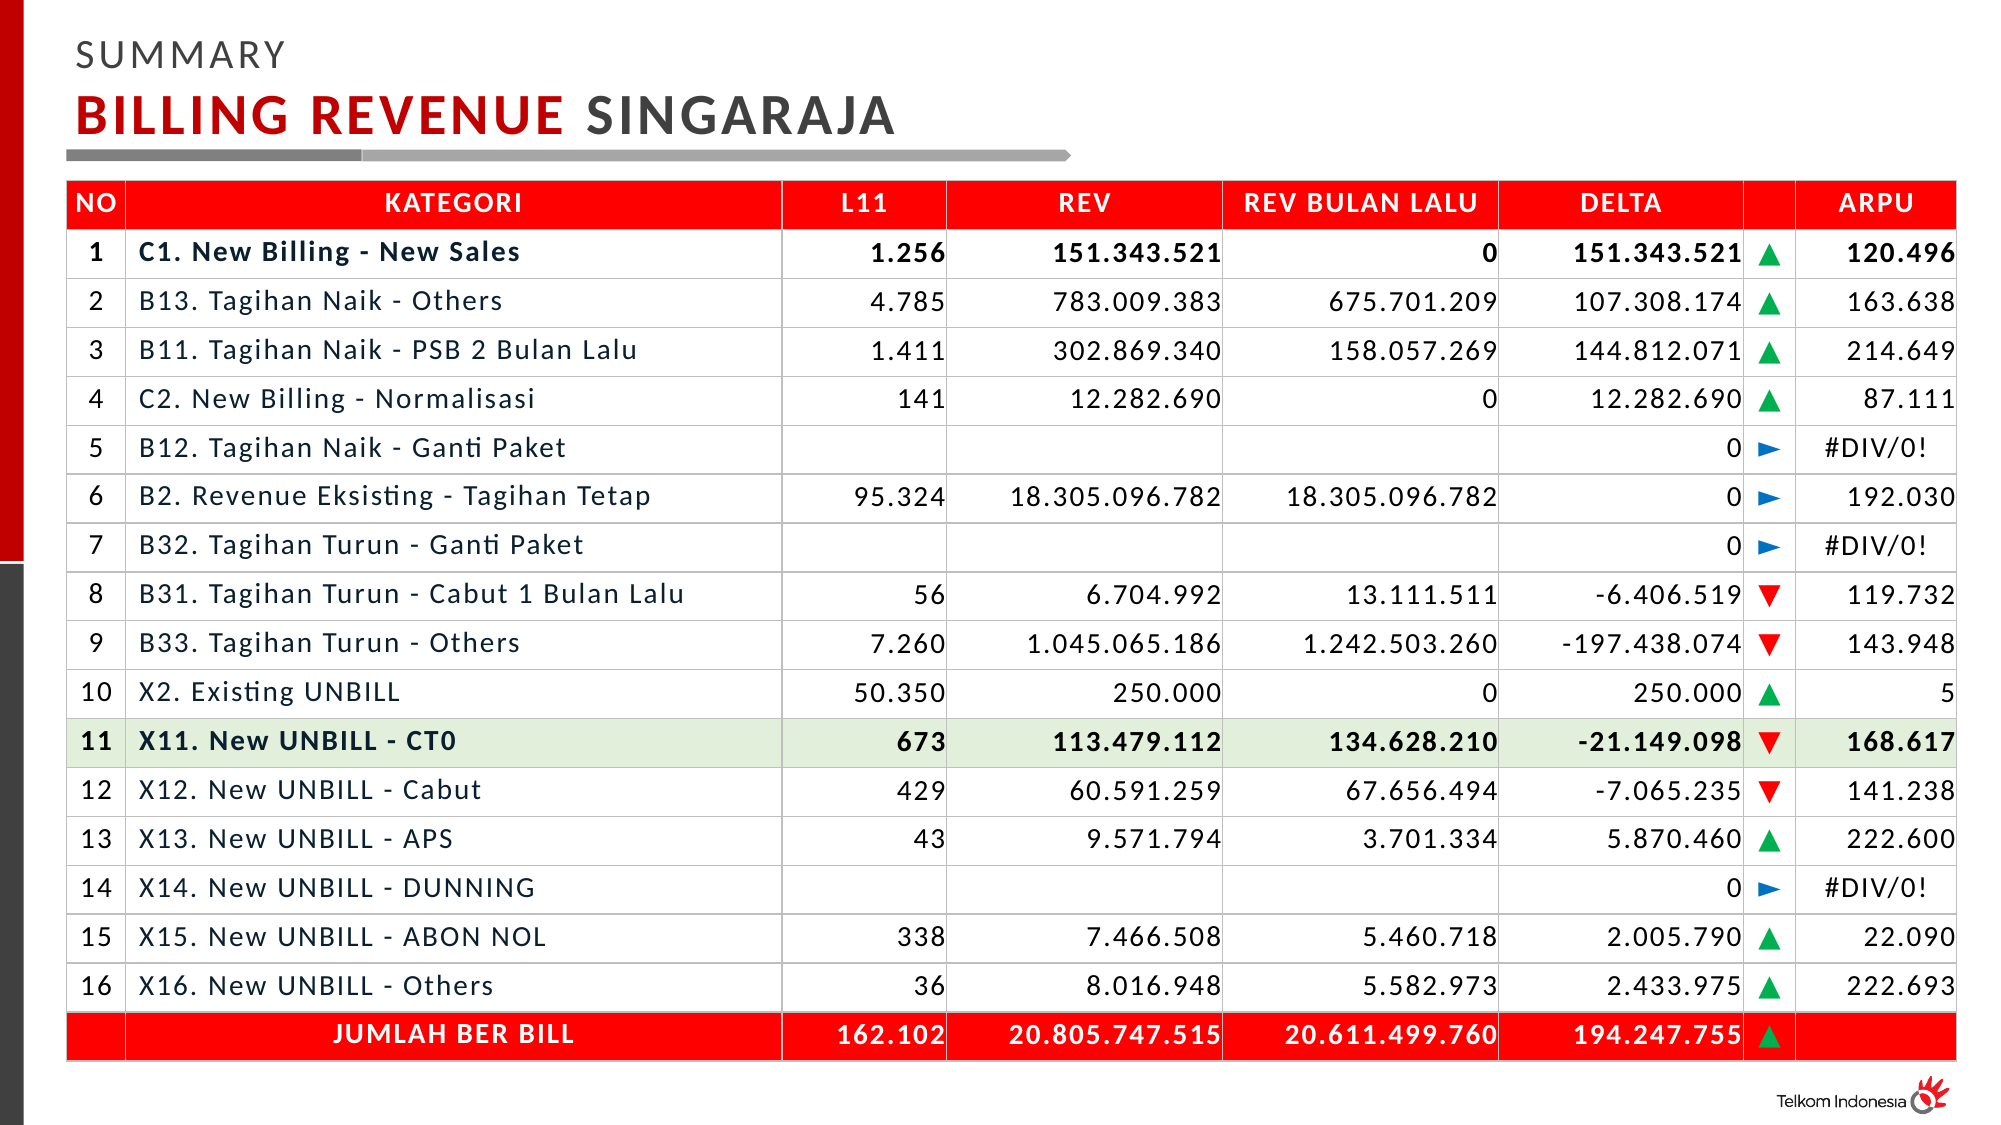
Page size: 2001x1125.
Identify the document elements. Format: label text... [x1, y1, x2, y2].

table_cell [783, 426, 946, 473]
table_cell ► [1744, 475, 1795, 522]
table_cell 18.305.096.782 [947, 475, 1222, 522]
table_cell 7.260 [783, 621, 946, 669]
table_cell 2.433.975 [1499, 964, 1743, 1011]
table_cell 0 [1499, 866, 1743, 913]
table_cell ► [1744, 866, 1795, 913]
table_cell 338 [783, 915, 946, 962]
table_cell 7 [67, 524, 125, 571]
table_cell 1.256 [783, 230, 946, 278]
table_cell 5 [1796, 670, 1956, 718]
table_cell ▲ [1744, 230, 1795, 278]
table_cell 151.343.521 [947, 230, 1222, 278]
table_cell 222.600 [1796, 817, 1956, 865]
table_cell 14 [67, 866, 125, 913]
table_cell 18.305.096.782 [1223, 475, 1498, 522]
table_cell ▲ [1744, 817, 1795, 865]
table_cell X2. Existing UNBILL [126, 670, 781, 718]
table_cell B2. Revenue Eksisting - Tagihan Tetap [126, 475, 781, 522]
table_header DELTA [1499, 181, 1743, 229]
table_cell #DIV/0! [1796, 524, 1956, 571]
table_cell [67, 1013, 125, 1060]
table_header NO [67, 181, 125, 229]
table_cell X12. New UNBILL - Cabut [126, 768, 781, 816]
table_cell ▲ [1744, 915, 1795, 962]
table_cell 8 [67, 573, 125, 620]
table_cell 5 [67, 426, 125, 473]
table_cell [947, 524, 1222, 571]
table_cell 192.030 [1796, 475, 1956, 522]
table_cell JUMLAH BER BILL [126, 1013, 781, 1060]
table_cell B32. Tagihan Turun - Ganti Paket [126, 524, 781, 571]
table_cell 6.704.992 [947, 573, 1222, 620]
table_cell [783, 866, 946, 913]
table_cell 4.785 [783, 279, 946, 327]
table_cell 250.000 [947, 670, 1222, 718]
table_cell 43 [783, 817, 946, 865]
table_header REV BULAN LALU [1223, 181, 1498, 229]
table_cell [947, 426, 1222, 473]
table_cell 56 [783, 573, 946, 620]
table_cell 119.732 [1796, 573, 1956, 620]
table_cell -21.149.098 [1499, 719, 1743, 767]
table_cell ▲ [1744, 328, 1795, 376]
table_cell 302.869.340 [947, 328, 1222, 376]
table_cell 8.016.948 [947, 964, 1222, 1011]
table_cell B31. Tagihan Turun - Cabut 1 Bulan Lalu [126, 573, 781, 620]
table_cell B11. Tagihan Naik - PSB 2 Bulan Lalu [126, 328, 781, 376]
table_cell 12 [67, 768, 125, 816]
table_cell B12. Tagihan Naik - Ganti Paket [126, 426, 781, 473]
table_cell 783.009.383 [947, 279, 1222, 327]
table_cell 12.282.690 [1499, 377, 1743, 425]
table_header KATEGORI [126, 181, 781, 229]
table_cell 3.701.334 [1223, 817, 1498, 865]
table_cell 1 [67, 230, 125, 278]
table_cell 250.000 [1499, 670, 1743, 718]
table_cell 3 [67, 328, 125, 376]
table_cell C2. New Billing - Normalisasi [126, 377, 781, 425]
table_cell [1223, 524, 1498, 571]
table_header L11 [783, 181, 946, 229]
table_cell 5.582.973 [1223, 964, 1498, 1011]
table_cell 673 [783, 719, 946, 767]
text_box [66, 149, 1071, 162]
table_cell 0 [1499, 475, 1743, 522]
table_cell 7.466.508 [947, 915, 1222, 962]
table_cell 5.870.460 [1499, 817, 1743, 865]
table_cell ▲ [1744, 1013, 1795, 1060]
table_cell 20.805.747.515 [947, 1013, 1222, 1060]
table_cell 141 [783, 377, 946, 425]
table_cell 158.057.269 [1223, 328, 1498, 376]
table_cell 143.948 [1796, 621, 1956, 669]
table_cell 141.238 [1796, 768, 1956, 816]
table_cell 0 [1223, 377, 1498, 425]
table_cell 0 [1499, 426, 1743, 473]
table_cell 16 [67, 964, 125, 1011]
table_cell 9.571.794 [947, 817, 1222, 865]
text_box [1021, 520, 1029, 565]
table_cell #DIV/0! [1796, 866, 1956, 913]
table_cell 50.350 [783, 670, 946, 718]
table_cell ▼ [1744, 719, 1795, 767]
table_cell 0 [1499, 524, 1743, 571]
table_cell 429 [783, 768, 946, 816]
table_cell 13 [67, 817, 125, 865]
table_cell 10 [67, 670, 125, 718]
table_cell [1223, 426, 1498, 473]
table_cell ▼ [1744, 573, 1795, 620]
table_cell ▼ [1744, 768, 1795, 816]
table_cell 22.090 [1796, 915, 1956, 962]
table_cell X16. New UNBILL - Others [126, 964, 781, 1011]
table_cell 144.812.071 [1499, 328, 1743, 376]
table_header REV [947, 181, 1222, 229]
table_cell X11. New UNBILL - CT0 [126, 719, 781, 767]
table_cell 107.308.174 [1499, 279, 1743, 327]
table_cell 0 [1223, 230, 1498, 278]
table_cell 1.411 [783, 328, 946, 376]
table_cell 0 [1223, 670, 1498, 718]
table_cell X15. New UNBILL - ABON NOL [126, 915, 781, 962]
table_cell 11 [67, 719, 125, 767]
table_cell 134.628.210 [1223, 719, 1498, 767]
table_header [1744, 181, 1795, 229]
table_cell 60.591.259 [947, 768, 1222, 816]
table_cell -7.065.235 [1499, 768, 1743, 816]
table_cell 9 [67, 621, 125, 669]
table_cell ▲ [1744, 279, 1795, 327]
table_cell B13. Tagihan Naik - Others [126, 279, 781, 327]
table_cell ▲ [1744, 964, 1795, 1011]
table_cell 2.005.790 [1499, 915, 1743, 962]
table_cell ▲ [1744, 670, 1795, 718]
table_cell [1796, 1013, 1956, 1060]
table_cell 194.247.755 [1499, 1013, 1743, 1060]
table_cell 6 [67, 475, 125, 522]
table_cell 36 [783, 964, 946, 1011]
table_cell [783, 524, 946, 571]
text_box SUMMARY BILLING REVENUE SINGARAJA [60, 19, 911, 154]
table_cell 120.496 [1796, 230, 1956, 278]
table_cell 675.701.209 [1223, 279, 1498, 327]
table_cell 12.282.690 [947, 377, 1222, 425]
table_header ARPU [1796, 181, 1956, 229]
table_cell 1.242.503.260 [1223, 621, 1498, 669]
table_cell B33. Tagihan Turun - Others [126, 621, 781, 669]
table_cell 67.656.494 [1223, 768, 1498, 816]
table_cell 113.479.112 [947, 719, 1222, 767]
table_cell [947, 866, 1222, 913]
table_cell ► [1744, 524, 1795, 571]
table_cell 5.460.718 [1223, 915, 1498, 962]
table_cell 13.111.511 [1223, 573, 1498, 620]
table_cell 222.693 [1796, 964, 1956, 1011]
table_cell 1.045.065.186 [947, 621, 1222, 669]
table_cell ▲ [1744, 377, 1795, 425]
table_cell #DIV/0! [1796, 426, 1956, 473]
picture [1773, 1072, 1952, 1118]
table_cell 151.343.521 [1499, 230, 1743, 278]
table_cell 87.111 [1796, 377, 1956, 425]
table_cell 20.611.499.760 [1223, 1013, 1498, 1060]
table_cell 214.649 [1796, 328, 1956, 376]
table_cell X13. New UNBILL - APS [126, 817, 781, 865]
table_cell 95.324 [783, 475, 946, 522]
table_cell X14. New UNBILL - DUNNING [126, 866, 781, 913]
table_cell -197.438.074 [1499, 621, 1743, 669]
table_cell 4 [67, 377, 125, 425]
table_cell 163.638 [1796, 279, 1956, 327]
table_cell [1223, 866, 1498, 913]
table_cell ► [1744, 426, 1795, 473]
table_cell 15 [67, 915, 125, 962]
table_cell -6.406.519 [1499, 573, 1743, 620]
table_cell 162.102 [783, 1013, 946, 1060]
table_cell 168.617 [1796, 719, 1956, 767]
table_cell ▼ [1744, 621, 1795, 669]
table_cell C1. New Billing - New Sales [126, 230, 781, 278]
table_cell 2 [67, 279, 125, 327]
